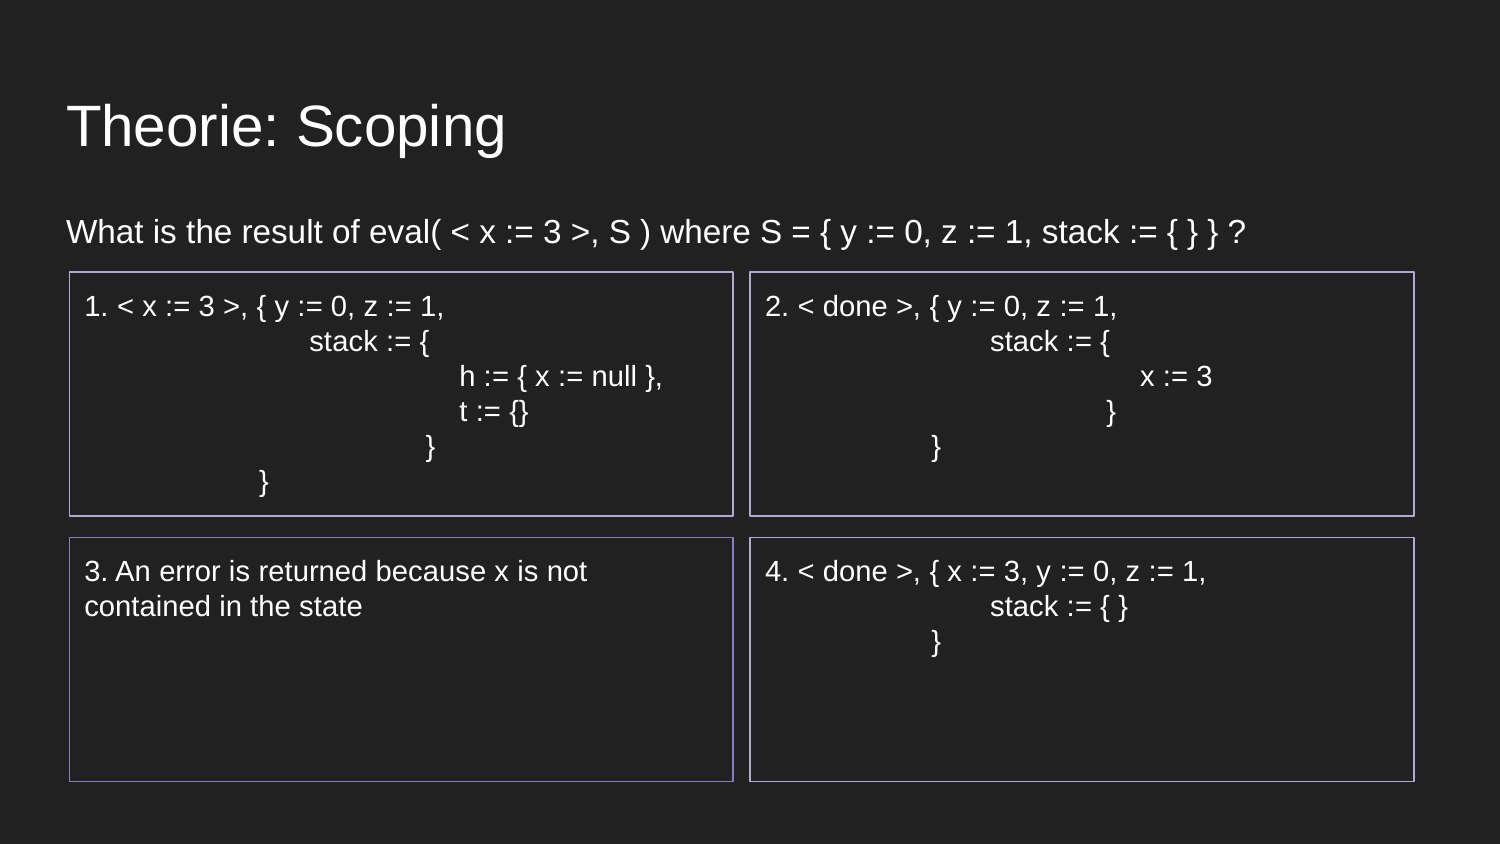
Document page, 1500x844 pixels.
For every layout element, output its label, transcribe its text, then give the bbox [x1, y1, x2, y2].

title Theorie: Scoping [51, 72, 1449, 167]
text_box 1. < x := 3 >, { y := 0, z := 1, stack := { h := { x := null }, t := {} } } [69, 272, 734, 517]
text_box 3. An error is returned because x is not contained in the state [69, 537, 734, 782]
text_box 4. < done >, { x := 3, y := 0, z := 1, stack := { } } [750, 537, 1414, 782]
text_box 2. < done >, { y := 0, z := 1, stack := { x := 3 } } [750, 272, 1414, 517]
list What is the result of eval( < x := 3 >, S ) where S = { y := 0, z := 1, stack := { } } ? [51, 189, 1449, 750]
